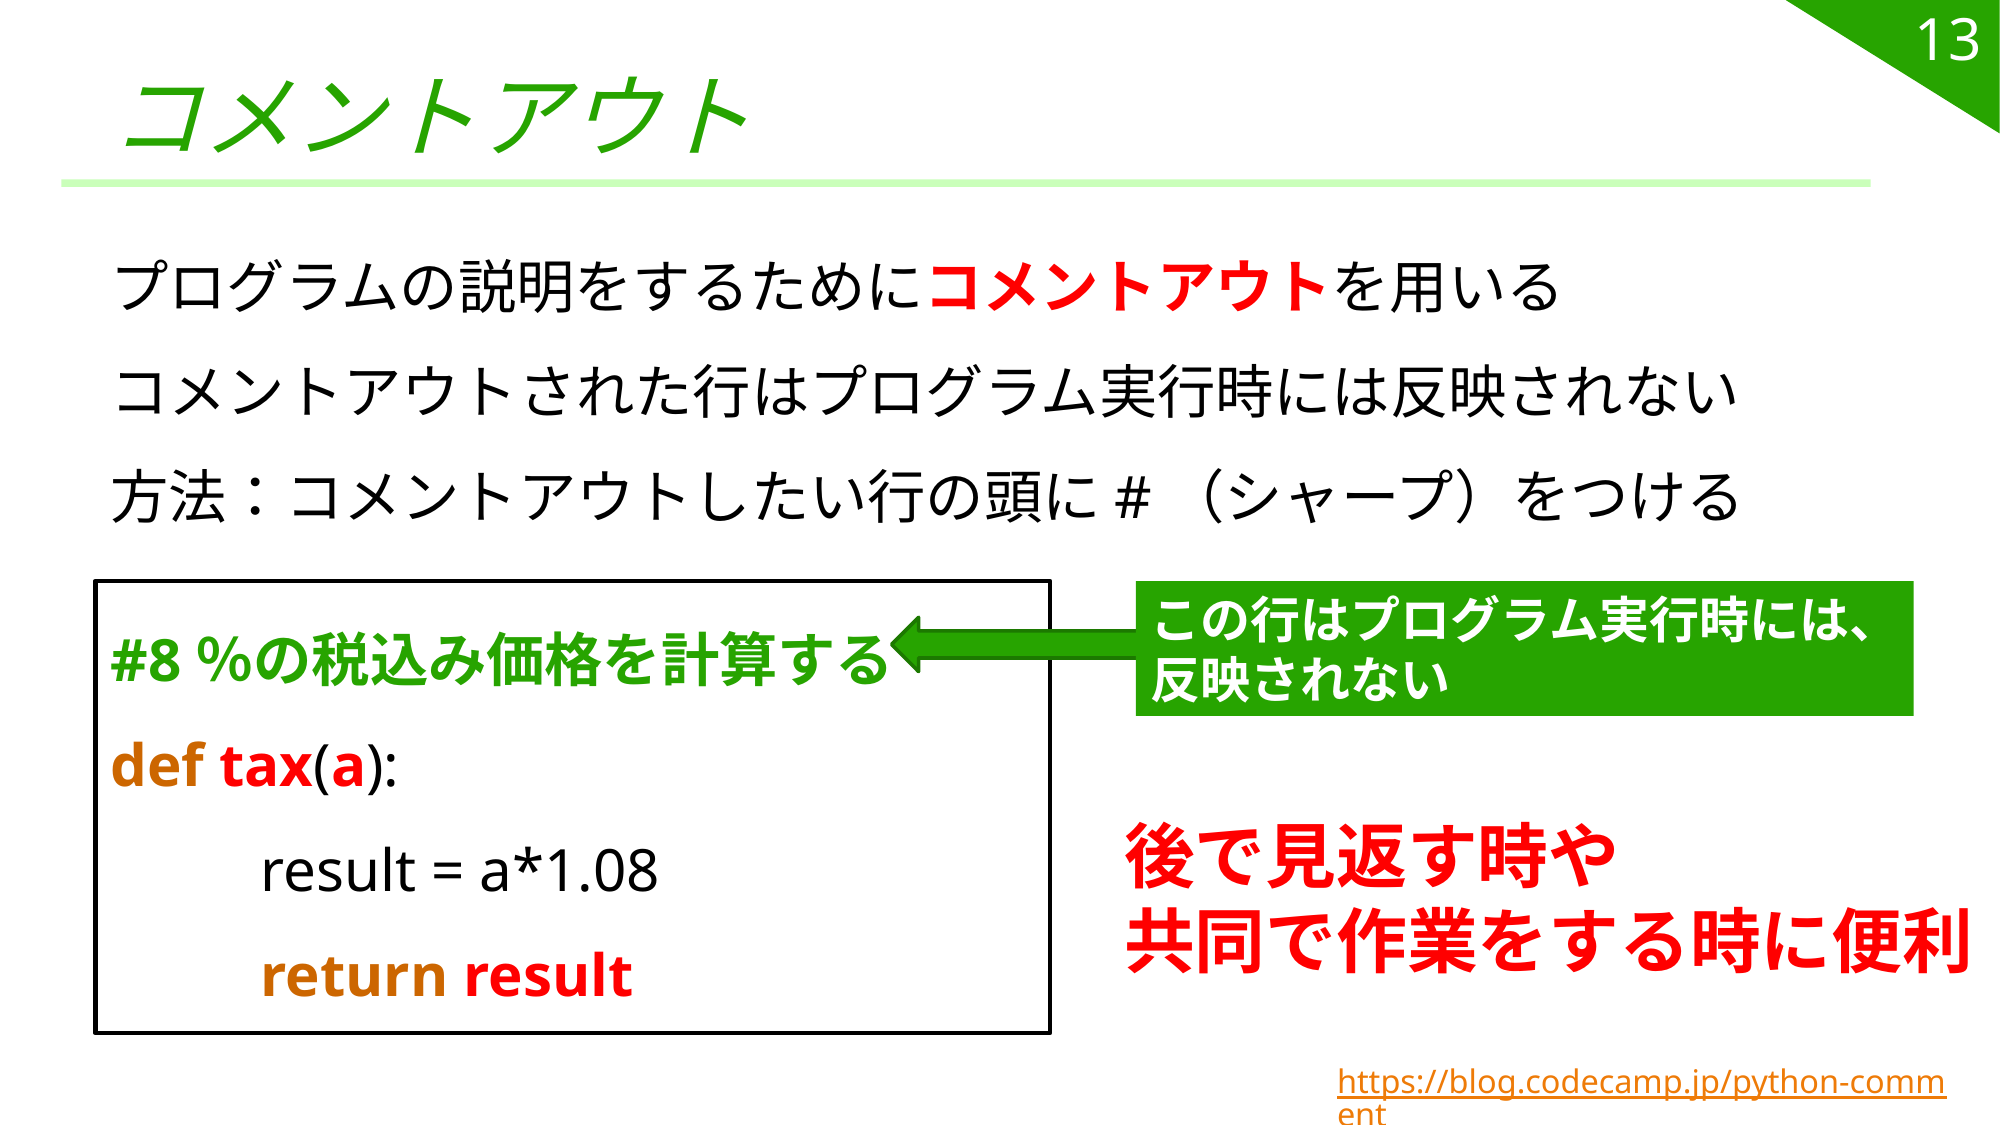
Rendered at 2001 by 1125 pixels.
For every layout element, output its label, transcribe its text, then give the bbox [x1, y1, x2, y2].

text_box #8％の税込み価格を計算する def tax(a): result = a*1.08 return result [95, 581, 1051, 1033]
list プログラムの説明をするためにコメントアウトを用いる コメントアウトされた行はプログラム実行時には反映されない 方法：コメントアウトしたい行の頭に#（シャープ）をつける [95, 207, 1905, 563]
title コメントアウト [95, 43, 1905, 176]
text_box 後で見返す時や 共同で作業をする時に便利 [1109, 804, 2000, 990]
slide_number 13 [1714, 11, 1997, 72]
text_box https://blog.codecamp.jp/python-comment [1322, 1053, 1978, 1114]
text_box [890, 615, 1135, 674]
text_box この行はプログラム実行時には、反映されない [1135, 581, 1914, 716]
